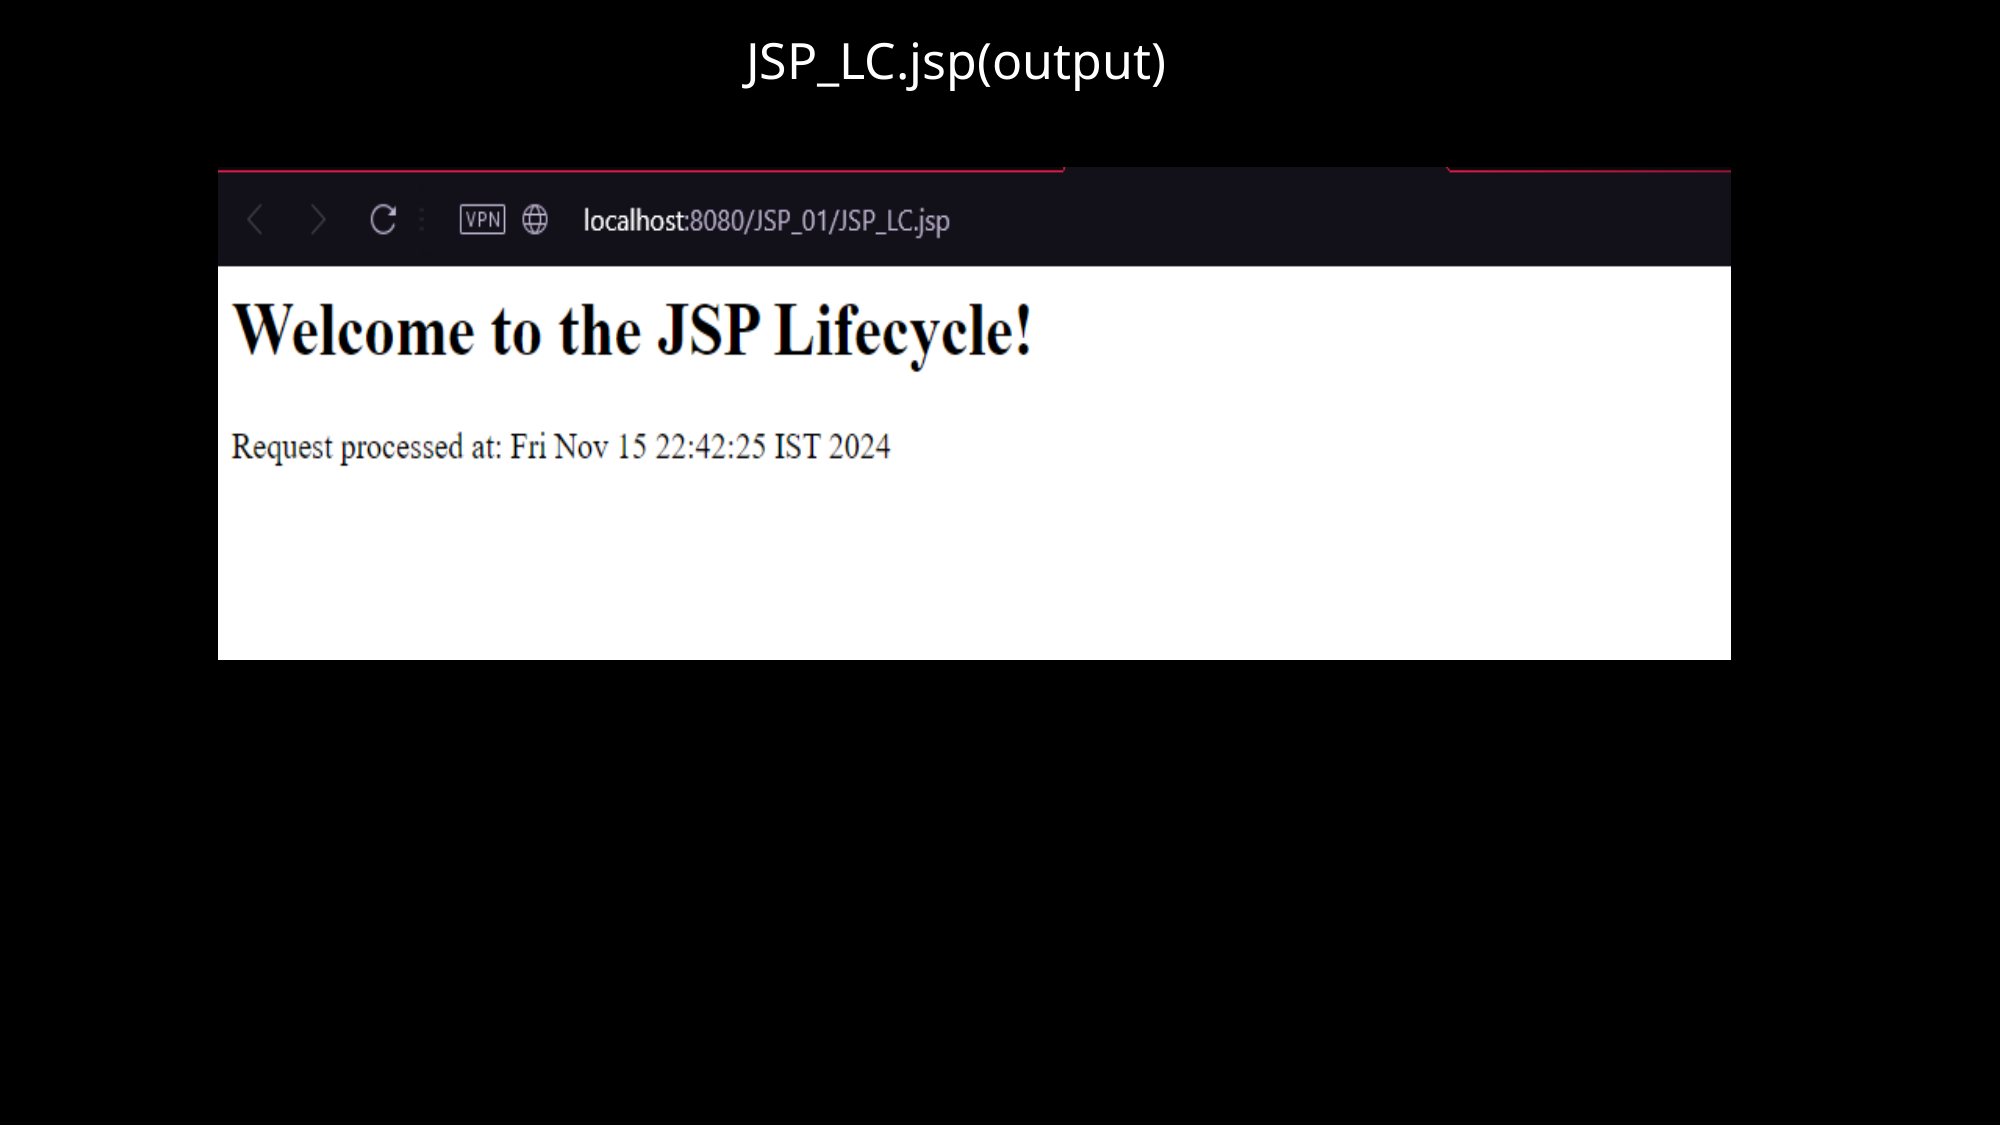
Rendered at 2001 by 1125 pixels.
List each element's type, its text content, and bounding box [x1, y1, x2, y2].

subtitle JSP_LC.jsp(output) [206, 28, 1707, 126]
picture [218, 167, 1731, 660]
